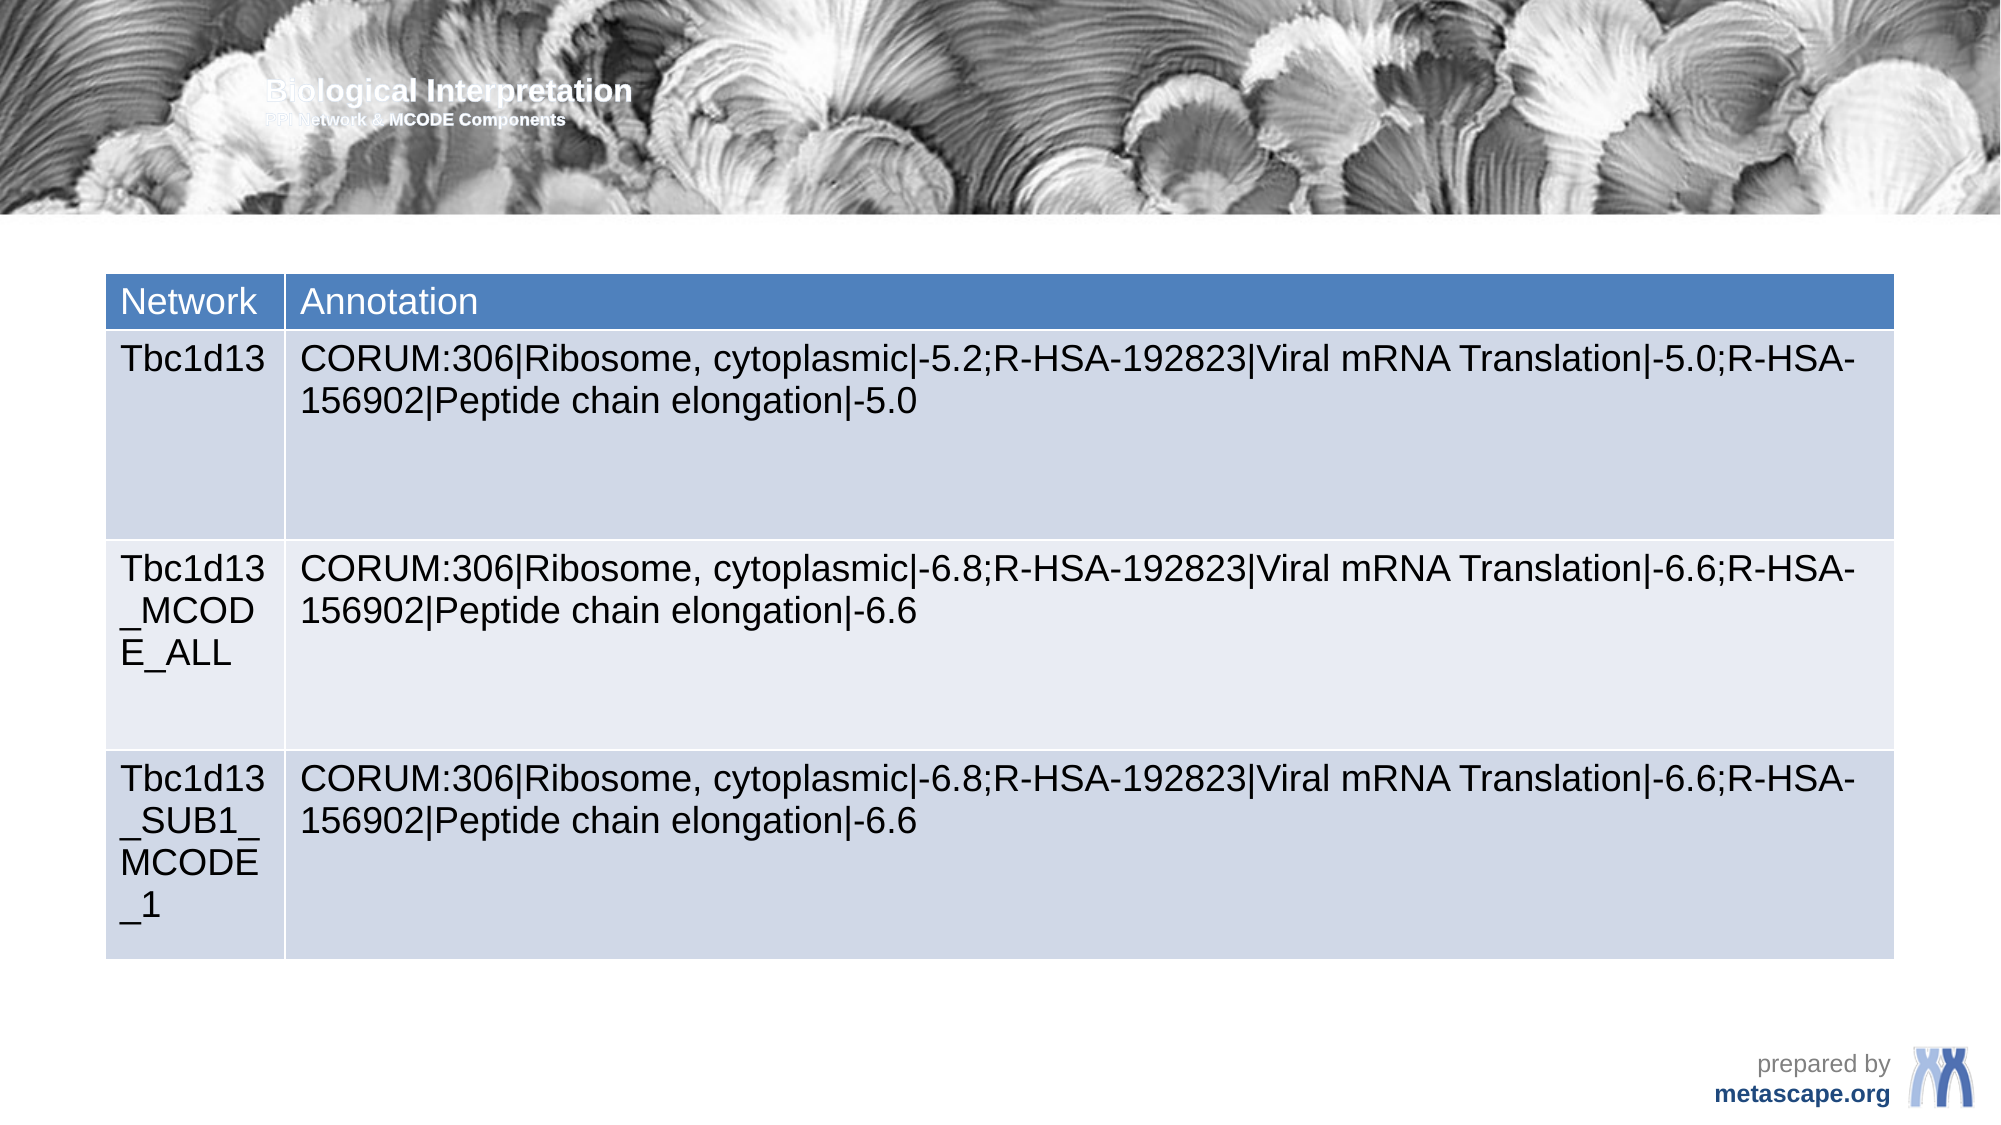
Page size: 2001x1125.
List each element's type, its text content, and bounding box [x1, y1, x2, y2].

table_header Network [106, 274, 284, 329]
table_header Annotation [286, 274, 1894, 329]
table_cell CORUM:306|Ribosome, cytoplasmic|-6.8;R-HSA-192823|Viral mRNA Translation|-6.6;R-HSA-156902|Peptide chain elongation|-6.6 [286, 751, 1894, 959]
table_cell CORUM:306|Ribosome, cytoplasmic|-6.8;R-HSA-192823|Viral mRNA Translation|-6.6;R-HSA-156902|Peptide chain elongation|-6.6 [286, 541, 1894, 749]
table_cell Tbc1d13 [106, 331, 284, 539]
title Biological Interpretation PPI Network & MCODE Components [249, 61, 1600, 137]
table_cell Tbc1d13_SUB1_MCODE_1 [106, 751, 284, 959]
table_cell CORUM:306|Ribosome, cytoplasmic|-5.2;R-HSA-192823|Viral mRNA Translation|-5.0;R-HSA-156902|Peptide chain elongation|-5.0 [286, 331, 1894, 539]
table_cell Tbc1d13_MCODE_ALL [106, 541, 284, 749]
picture [0, 0, 2001, 1125]
